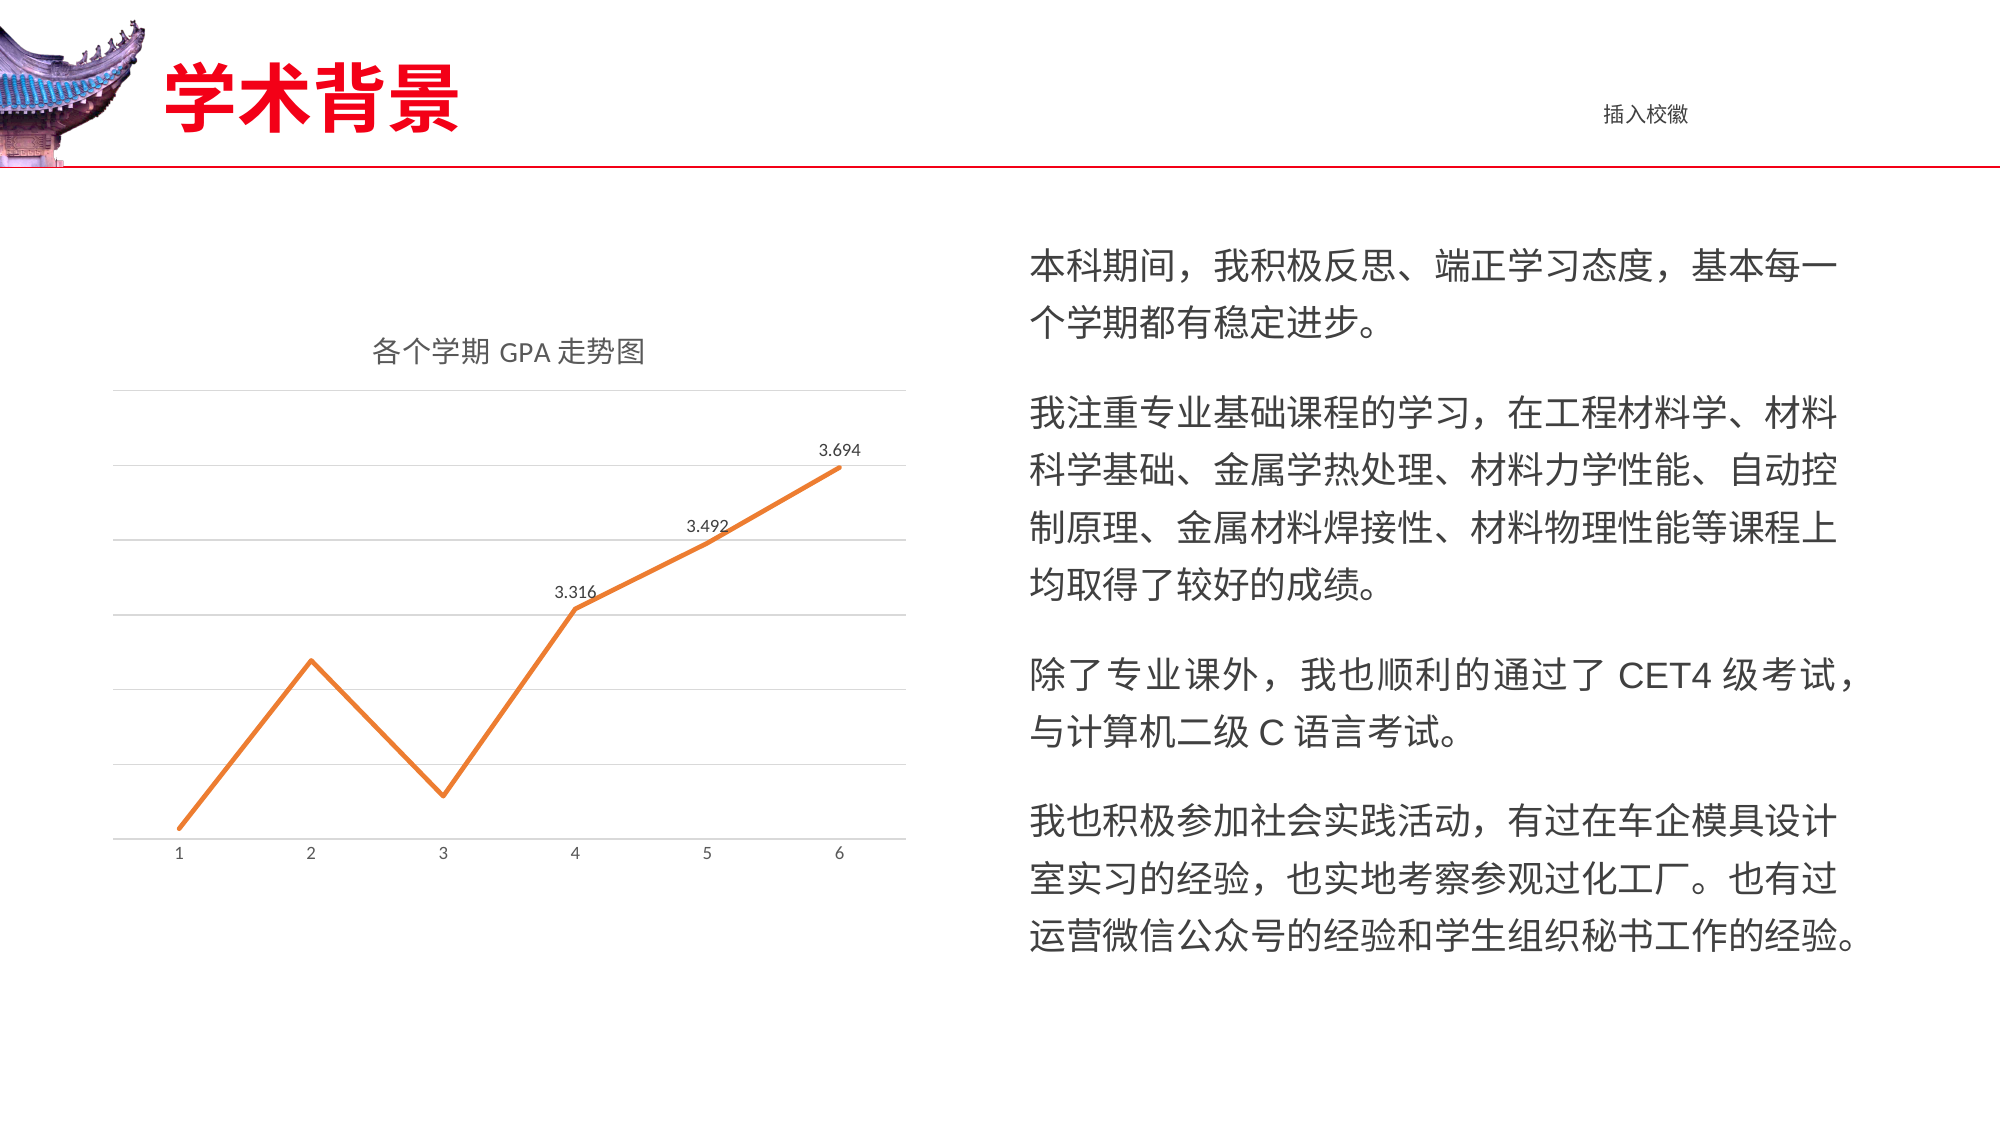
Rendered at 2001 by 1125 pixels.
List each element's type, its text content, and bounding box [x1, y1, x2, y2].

text_box 本科期间，我积极反思、端正学习态度，基本每一个学期都有稳定进步。 我注重专业基础课程的学习，在工程材料学、材料科学基础、金属学热处理、材料力学性能、自动控制原理、金属材料焊接性、材料物理性能等课程上均取得了较好的成绩。 除了专业课外，我也顺利的通过了CET4级考试，与计算机二级C语言考试。 我也积极参加社会实践活动，有过在车企模具设计室实习的经验，也实地考察参观过化工厂。也有过运营微信公众号的经验和学生组织秘书工作的经验。 [999, 222, 1869, 1024]
text_box 插入校徽 [1573, 63, 1888, 158]
title 学术背景 [162, 47, 1634, 157]
chart [96, 299, 923, 876]
picture [0, 9, 158, 167]
